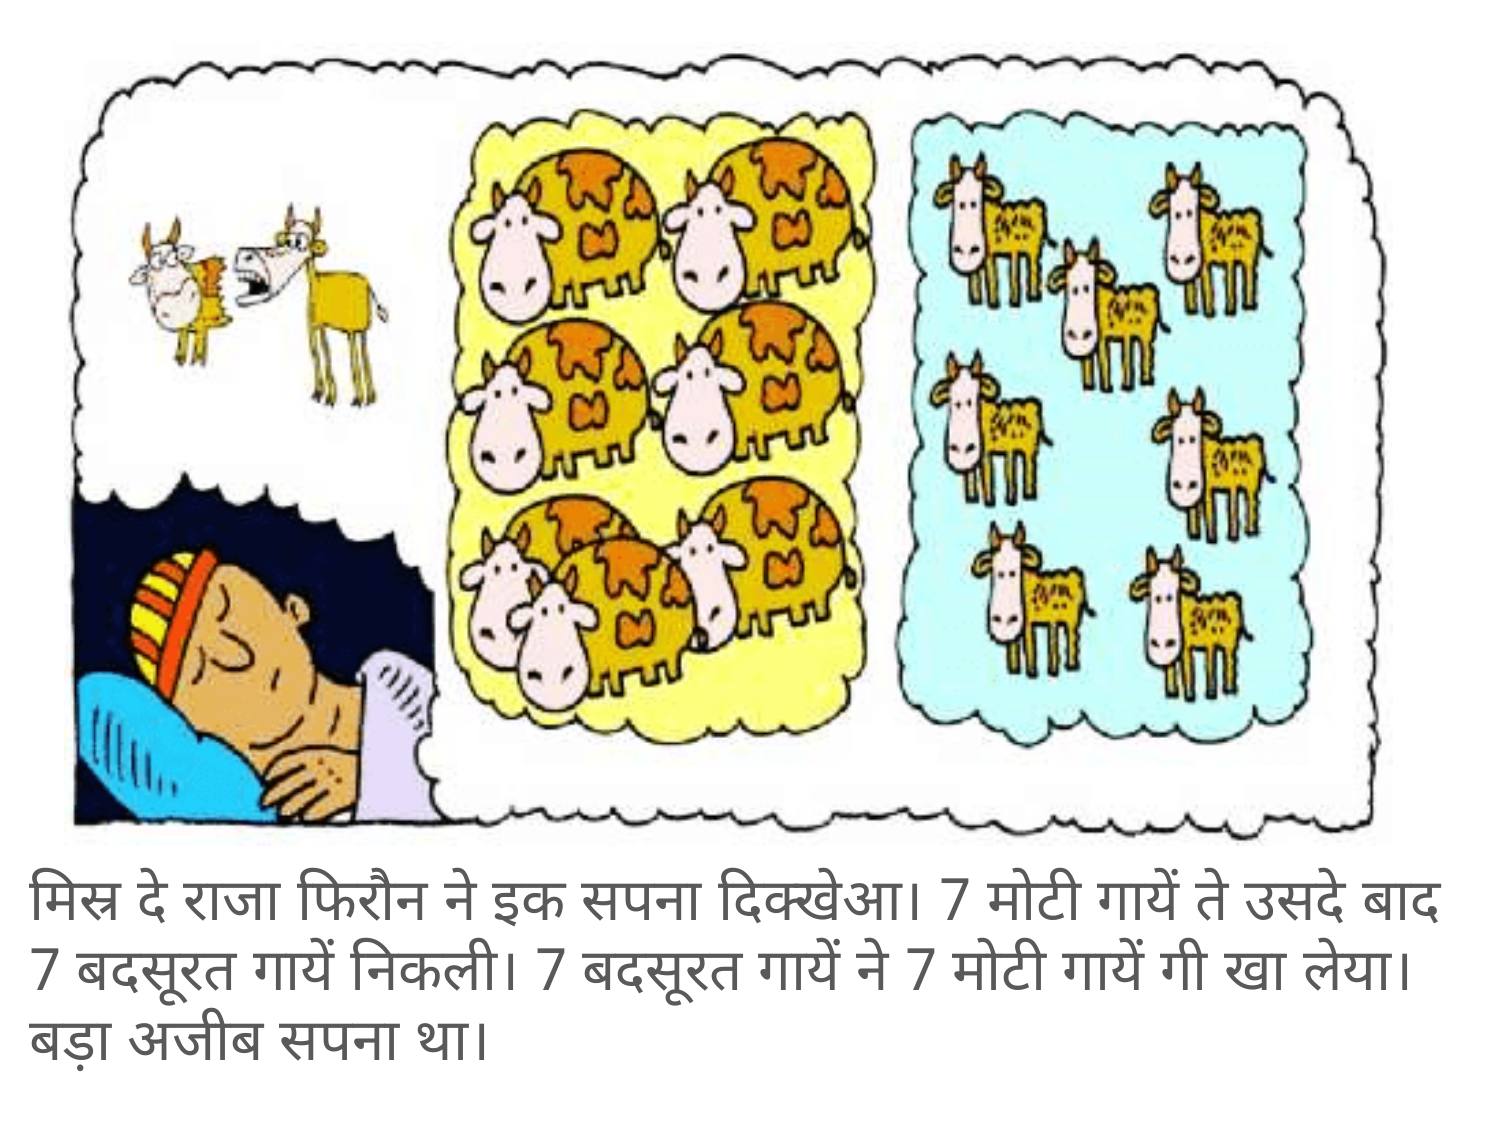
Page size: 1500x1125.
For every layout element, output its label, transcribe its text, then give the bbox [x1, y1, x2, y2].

picture [64, 42, 1393, 847]
text_box मिस्र दे राजा फिरौन ने इक सपना दिक्खेआ। 7 मोटी गायें ते उसदे बाद 7 बदसूरत गायें निकली। 7 बदसूरत गायें ने 7 मोटी गायें गी खा लेया। बड़ा अजीब सपना था। [14, 855, 1486, 1080]
